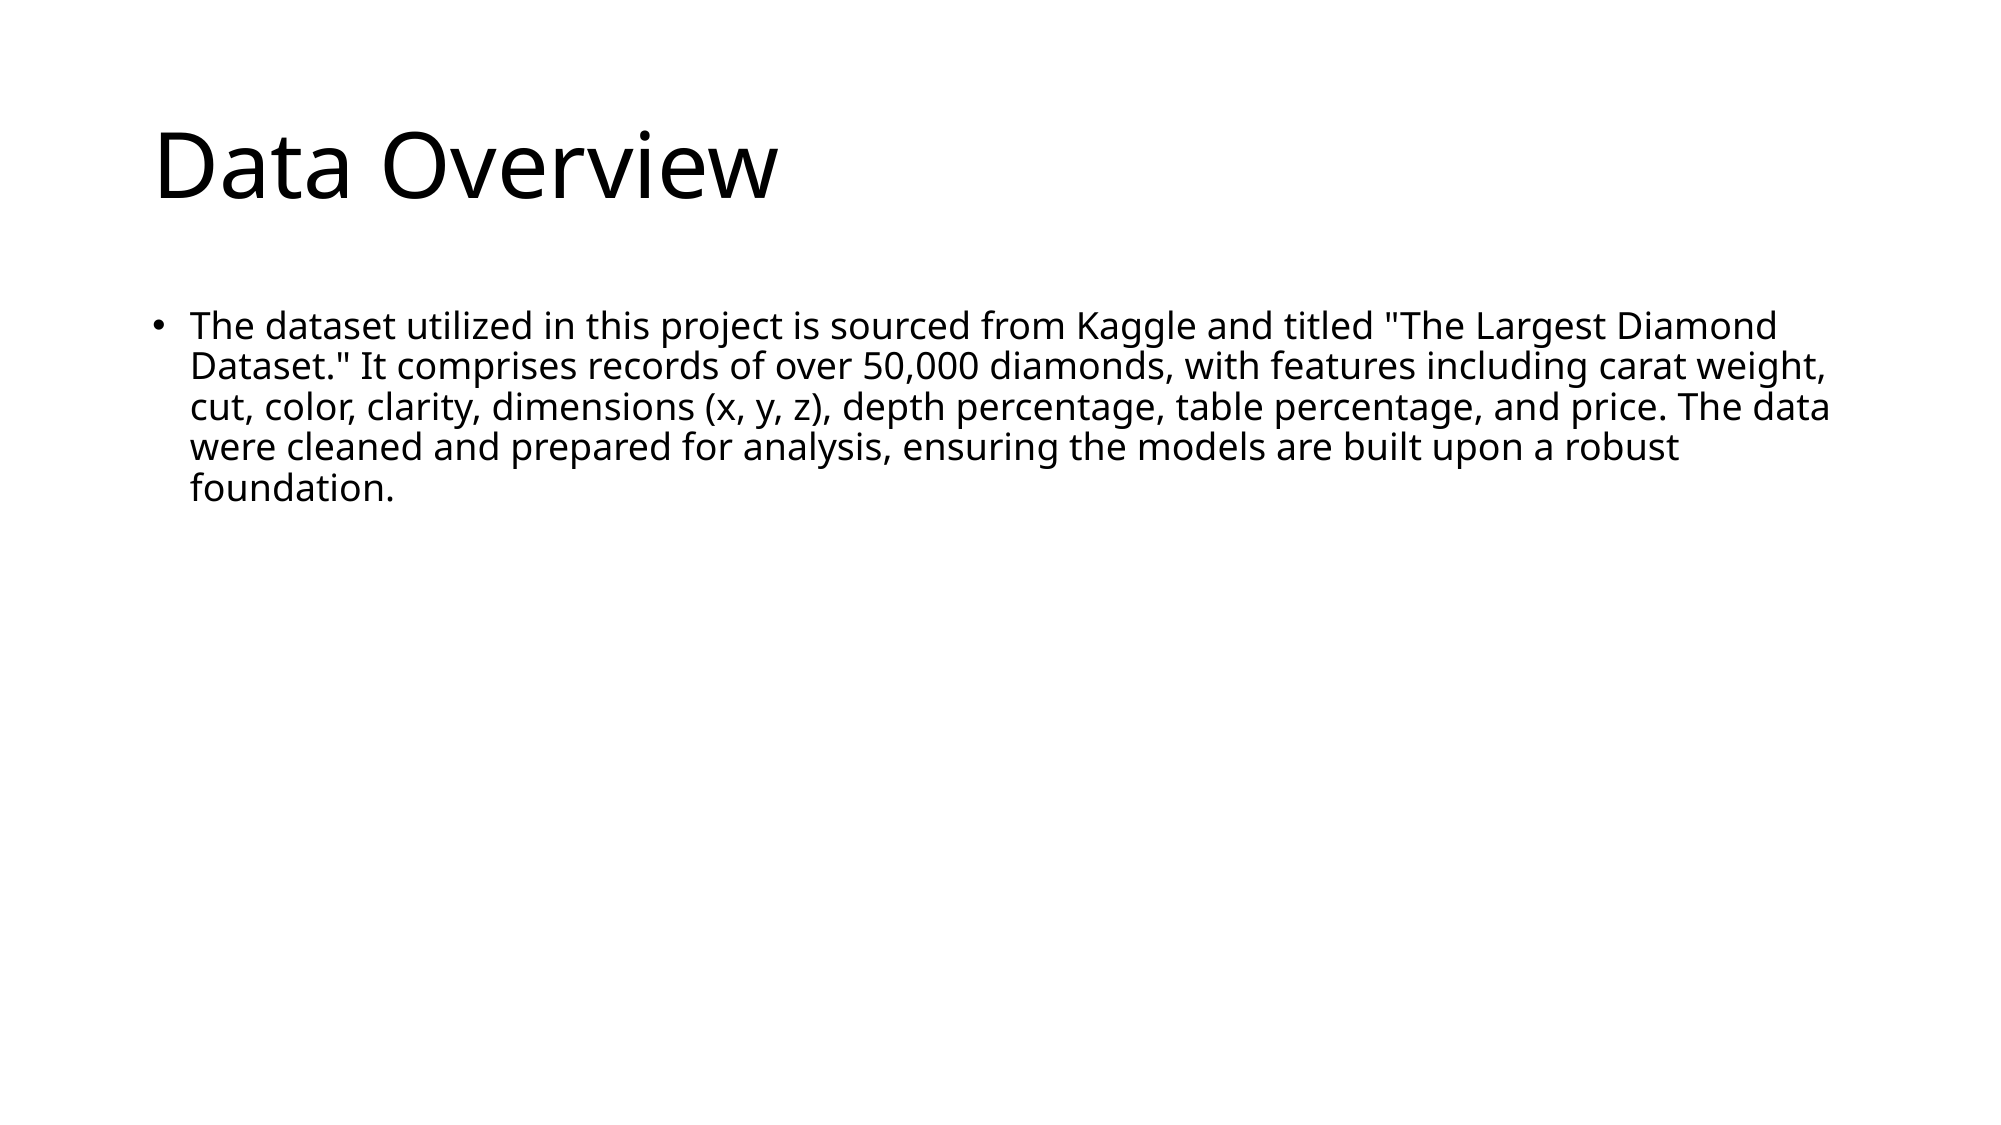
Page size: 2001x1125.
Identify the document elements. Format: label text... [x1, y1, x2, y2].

list The dataset utilized in this project is sourced from Kaggle and titled "The Largest Diamond Dataset." It comprises records of over 50,000 diamonds, with features including carat weight, cut, color, clarity, dimensions (x, y, z), depth percentage, table percentage, and price. The data were cleaned and prepared for analysis, ensuring the models are built upon a robust foundation. [137, 299, 1863, 1014]
title Data Overview [137, 59, 1863, 278]
